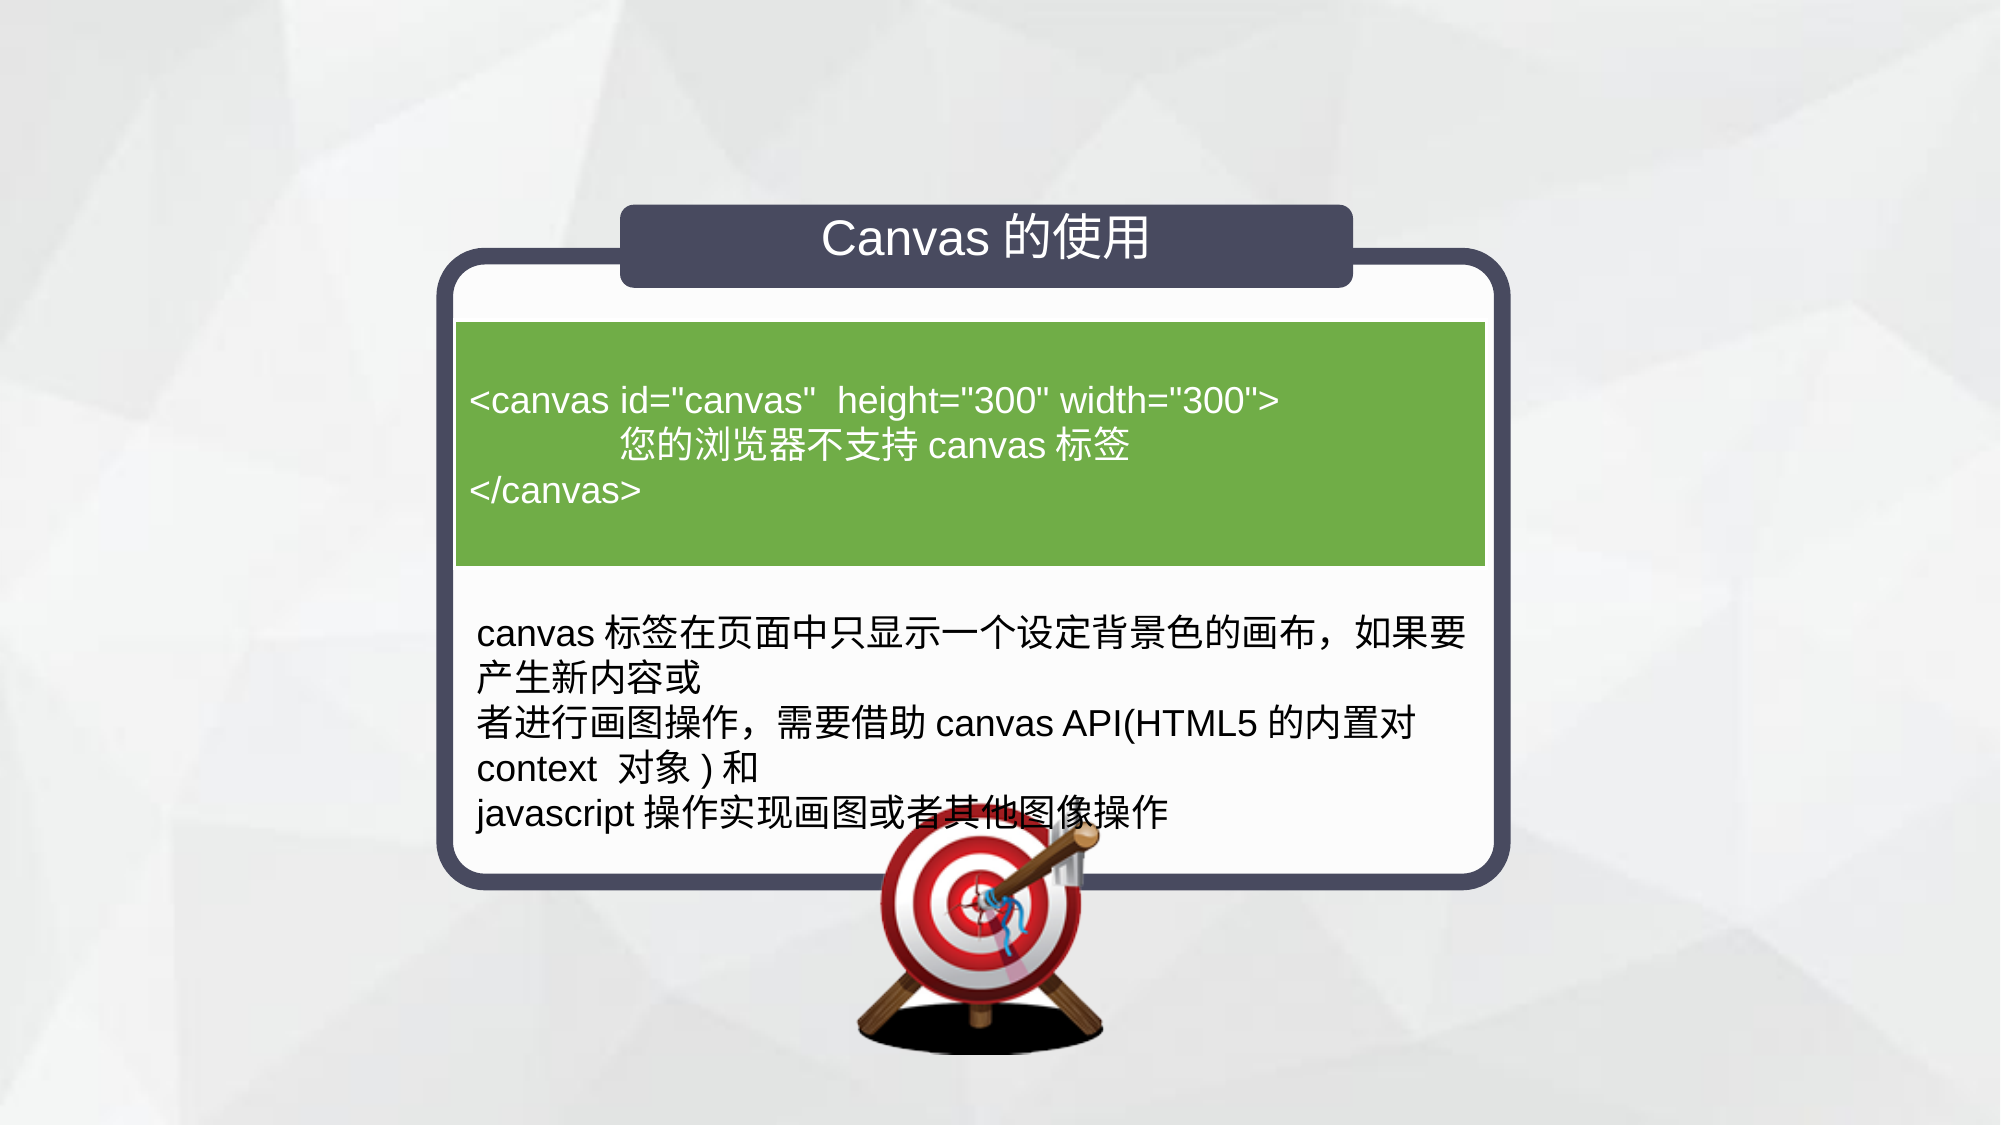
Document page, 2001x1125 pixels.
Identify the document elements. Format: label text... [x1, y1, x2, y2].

picture [0, 0, 2001, 1125]
text_box canvas标签在页面中只显示一个设定背景色的画布，如果要产生新内容或 者进行画图操作，需要借助canvas API(HTML5的内置对context 对象)和 javascript操作实现画图或者其他图像操作 [461, 601, 1487, 841]
title Canvas的使用 [620, 204, 1353, 289]
text_box <canvas id="canvas" height="300" width="300"> 您的浏览器不支持canvas标签 </canvas> [453, 318, 1488, 570]
